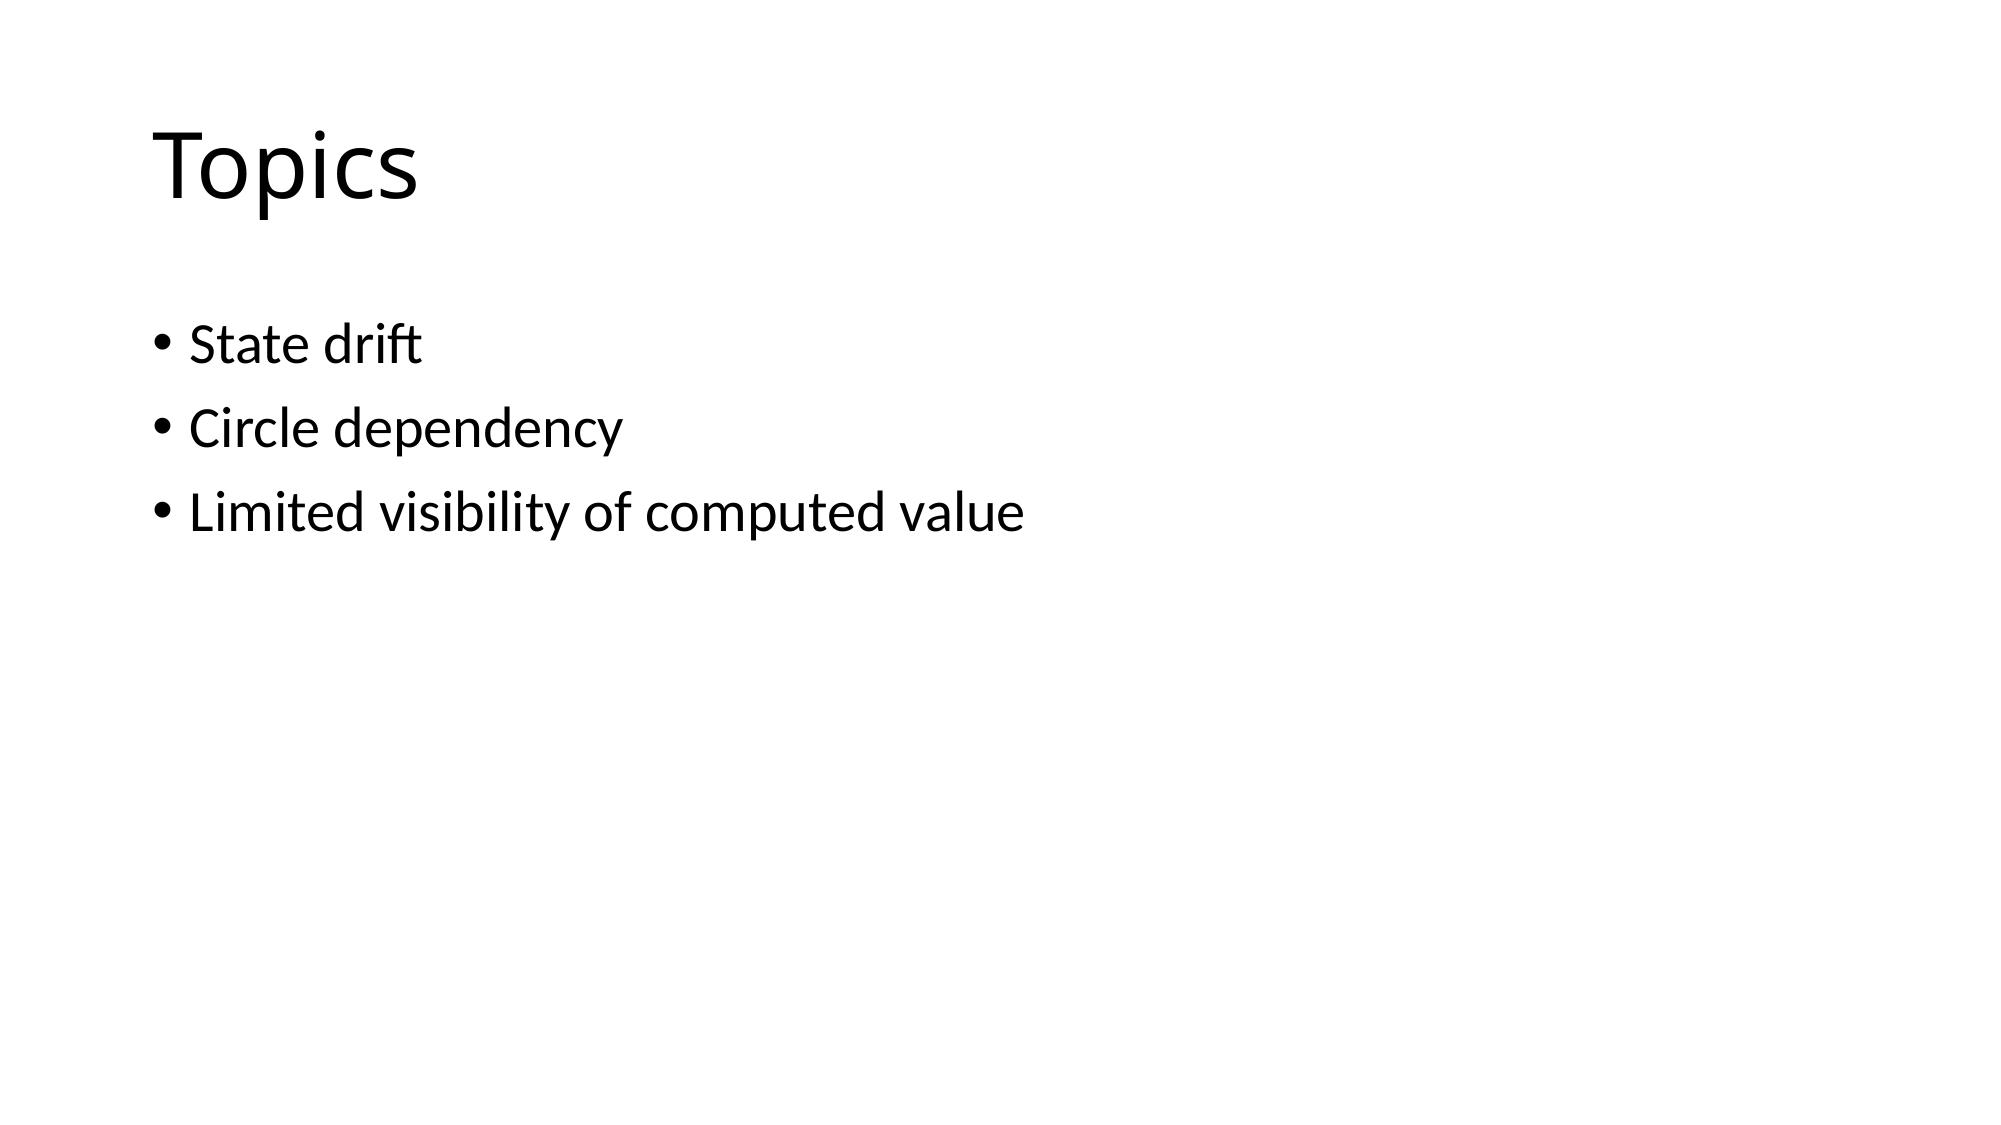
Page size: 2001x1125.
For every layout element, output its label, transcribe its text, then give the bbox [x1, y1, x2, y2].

title Topics [137, 59, 1863, 278]
list State drift Circle dependency Limited visibility of computed value [137, 306, 1863, 1020]
